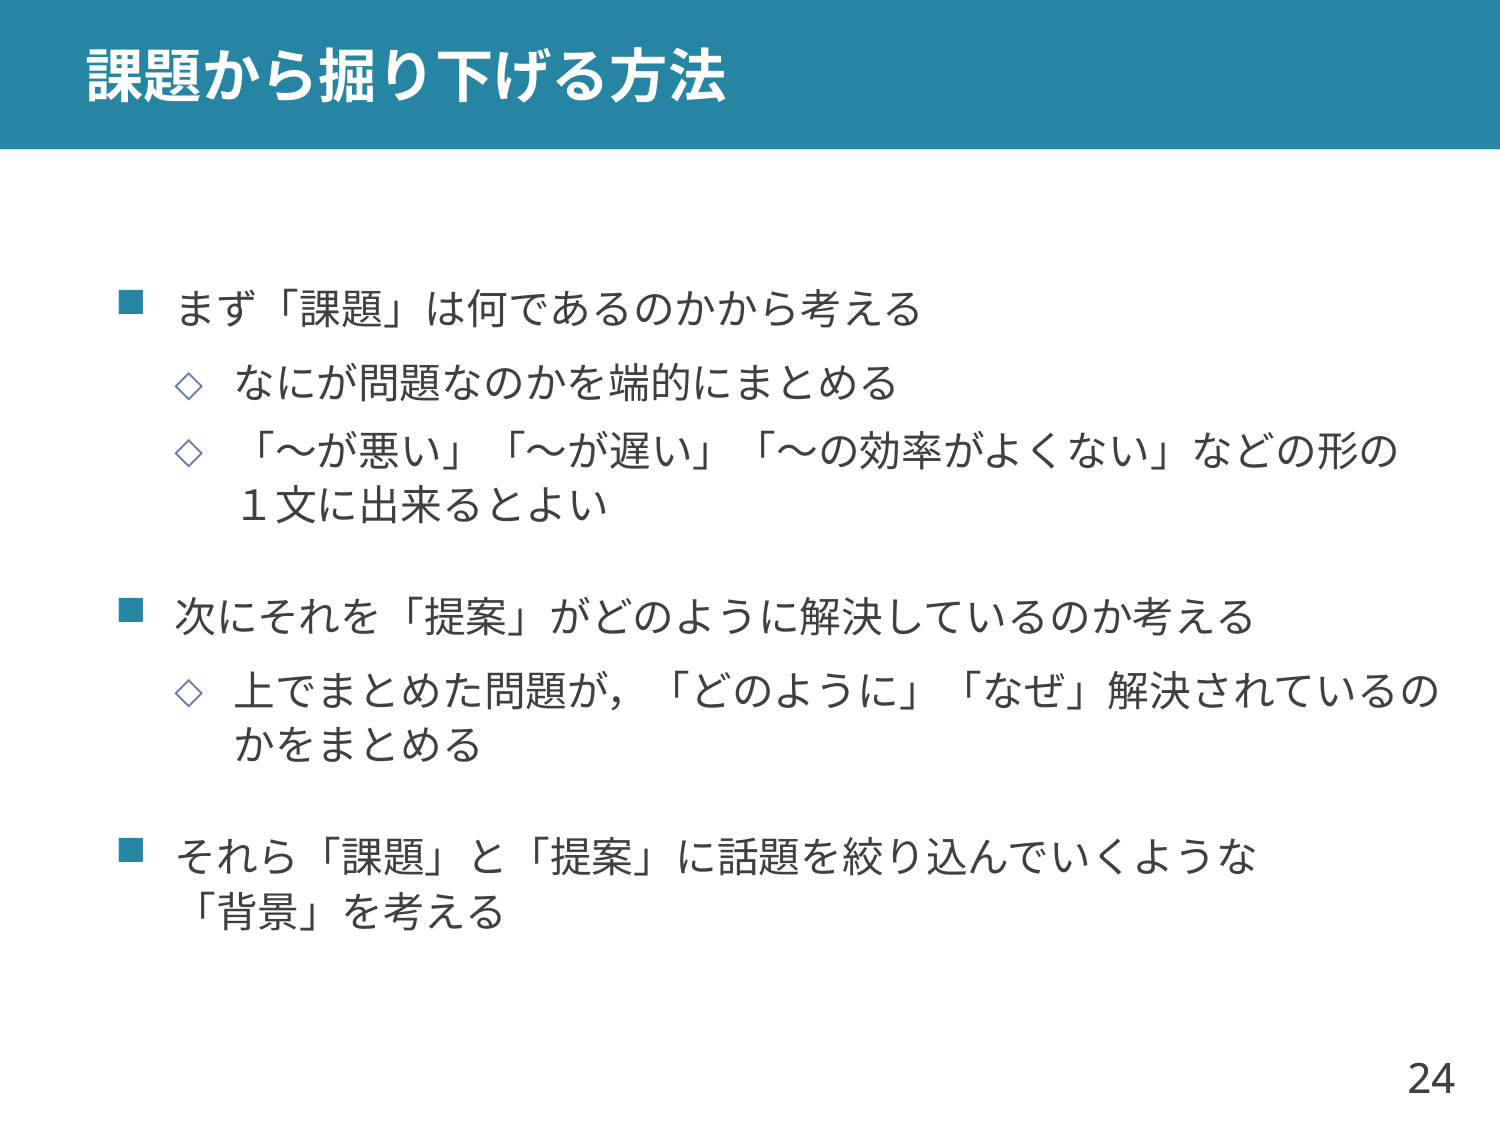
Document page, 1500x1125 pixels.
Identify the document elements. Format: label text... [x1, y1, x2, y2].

list まず「課題」は何であるのかから考える なにが問題なのかを端的にまとめる 「～が悪い」「～が遅い」「～の効率がよくない」などの形の １文に出来るとよい 次にそれを「提案」がどのように解決しているのか考える 上でまとめた問題が，「どのように」「なぜ」解決されているのかをまとめる それら「課題」と「提案」に話題を絞り込んでいくような 「背景」を考える [100, 178, 1459, 1036]
title 課題から掘り下げる方法 [70, 0, 1500, 150]
